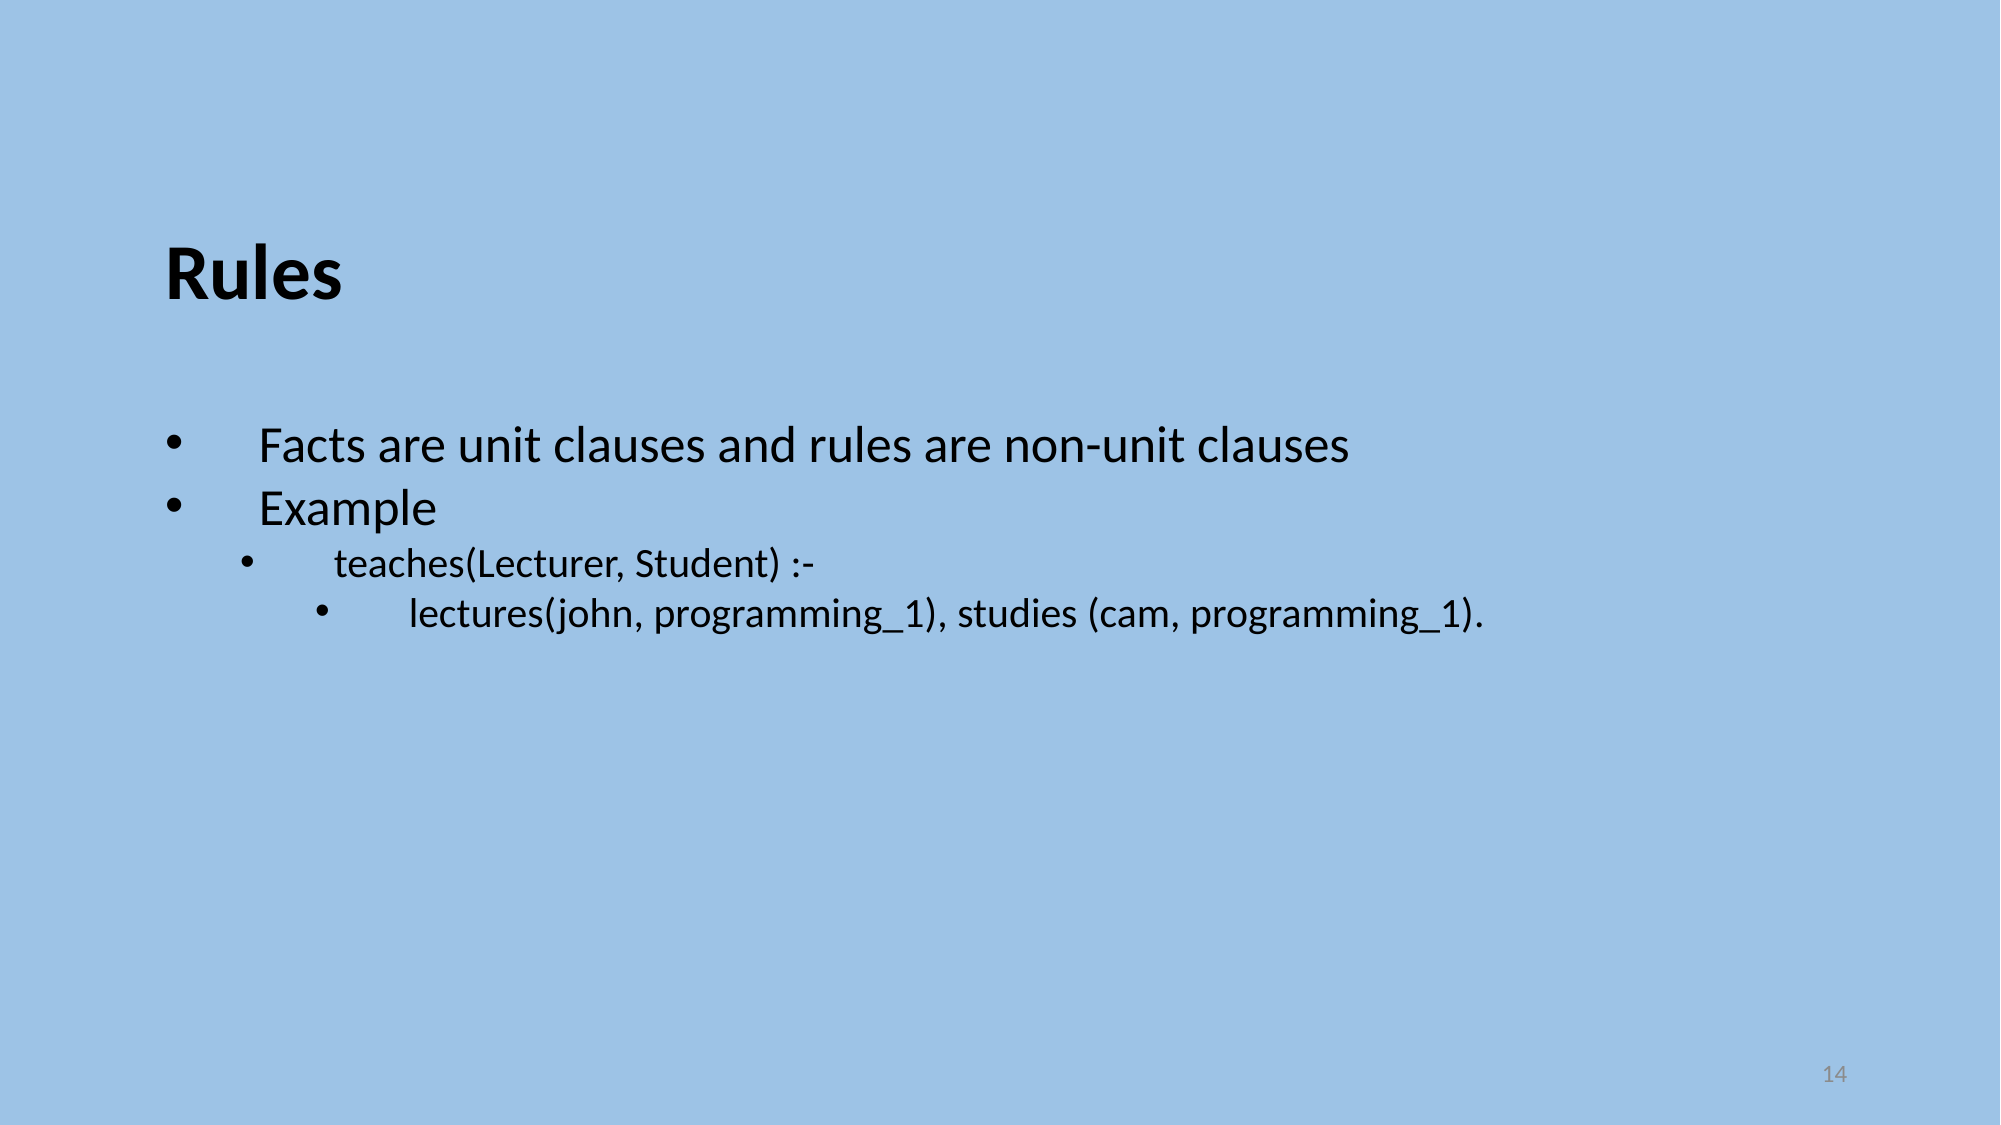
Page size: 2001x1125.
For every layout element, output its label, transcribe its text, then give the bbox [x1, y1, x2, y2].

slide_number 14 [1412, 1042, 1863, 1103]
text_box Rules Facts are unit clauses and rules are non-unit clauses Example teaches(Lecturer, Student) :- lectures(john, programming_1), studies (cam, programming_1). [0, 213, 2000, 706]
